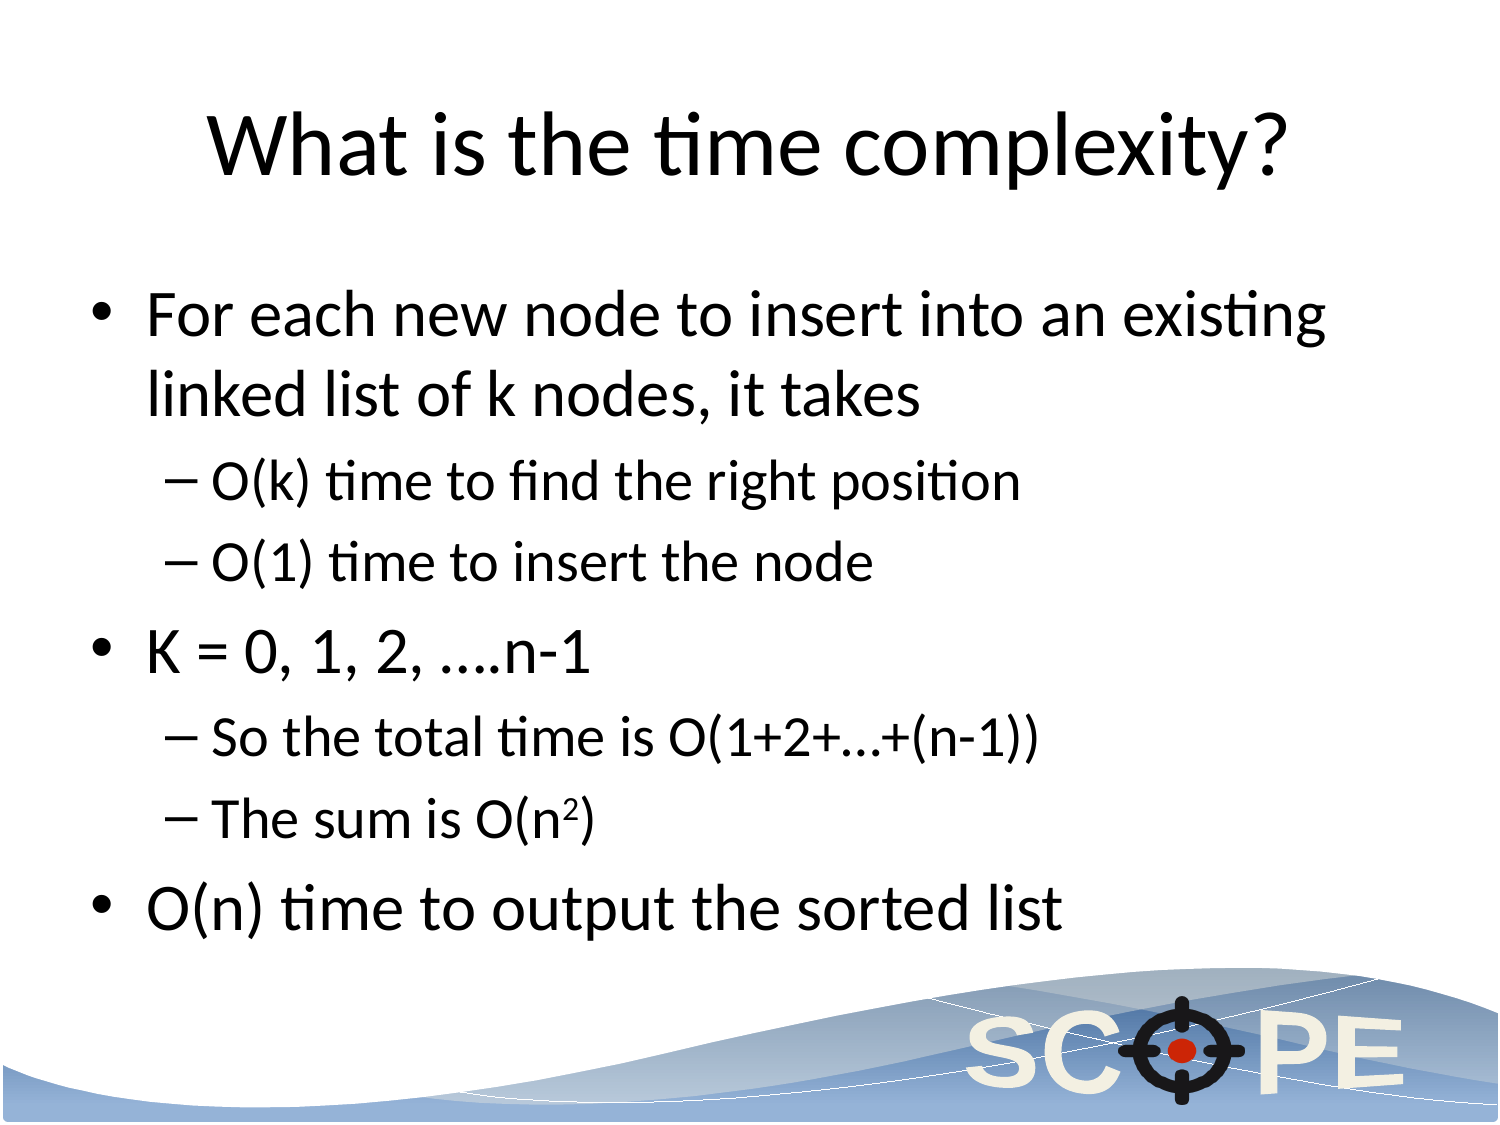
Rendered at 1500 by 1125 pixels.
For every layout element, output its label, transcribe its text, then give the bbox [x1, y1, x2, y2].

list For each new node to insert into an existing linked list of k nodes, it takes O(k) time to find the right position O(1) time to insert the node K = 0, 1, 2, ….n-1 So the total time is O(1+2+…+(n-1)) The sum is O(n2) O(n) time to output the sorted list [75, 262, 1425, 1005]
title What is the time complexity? [75, 45, 1425, 233]
picture [1118, 1005, 1245, 1105]
